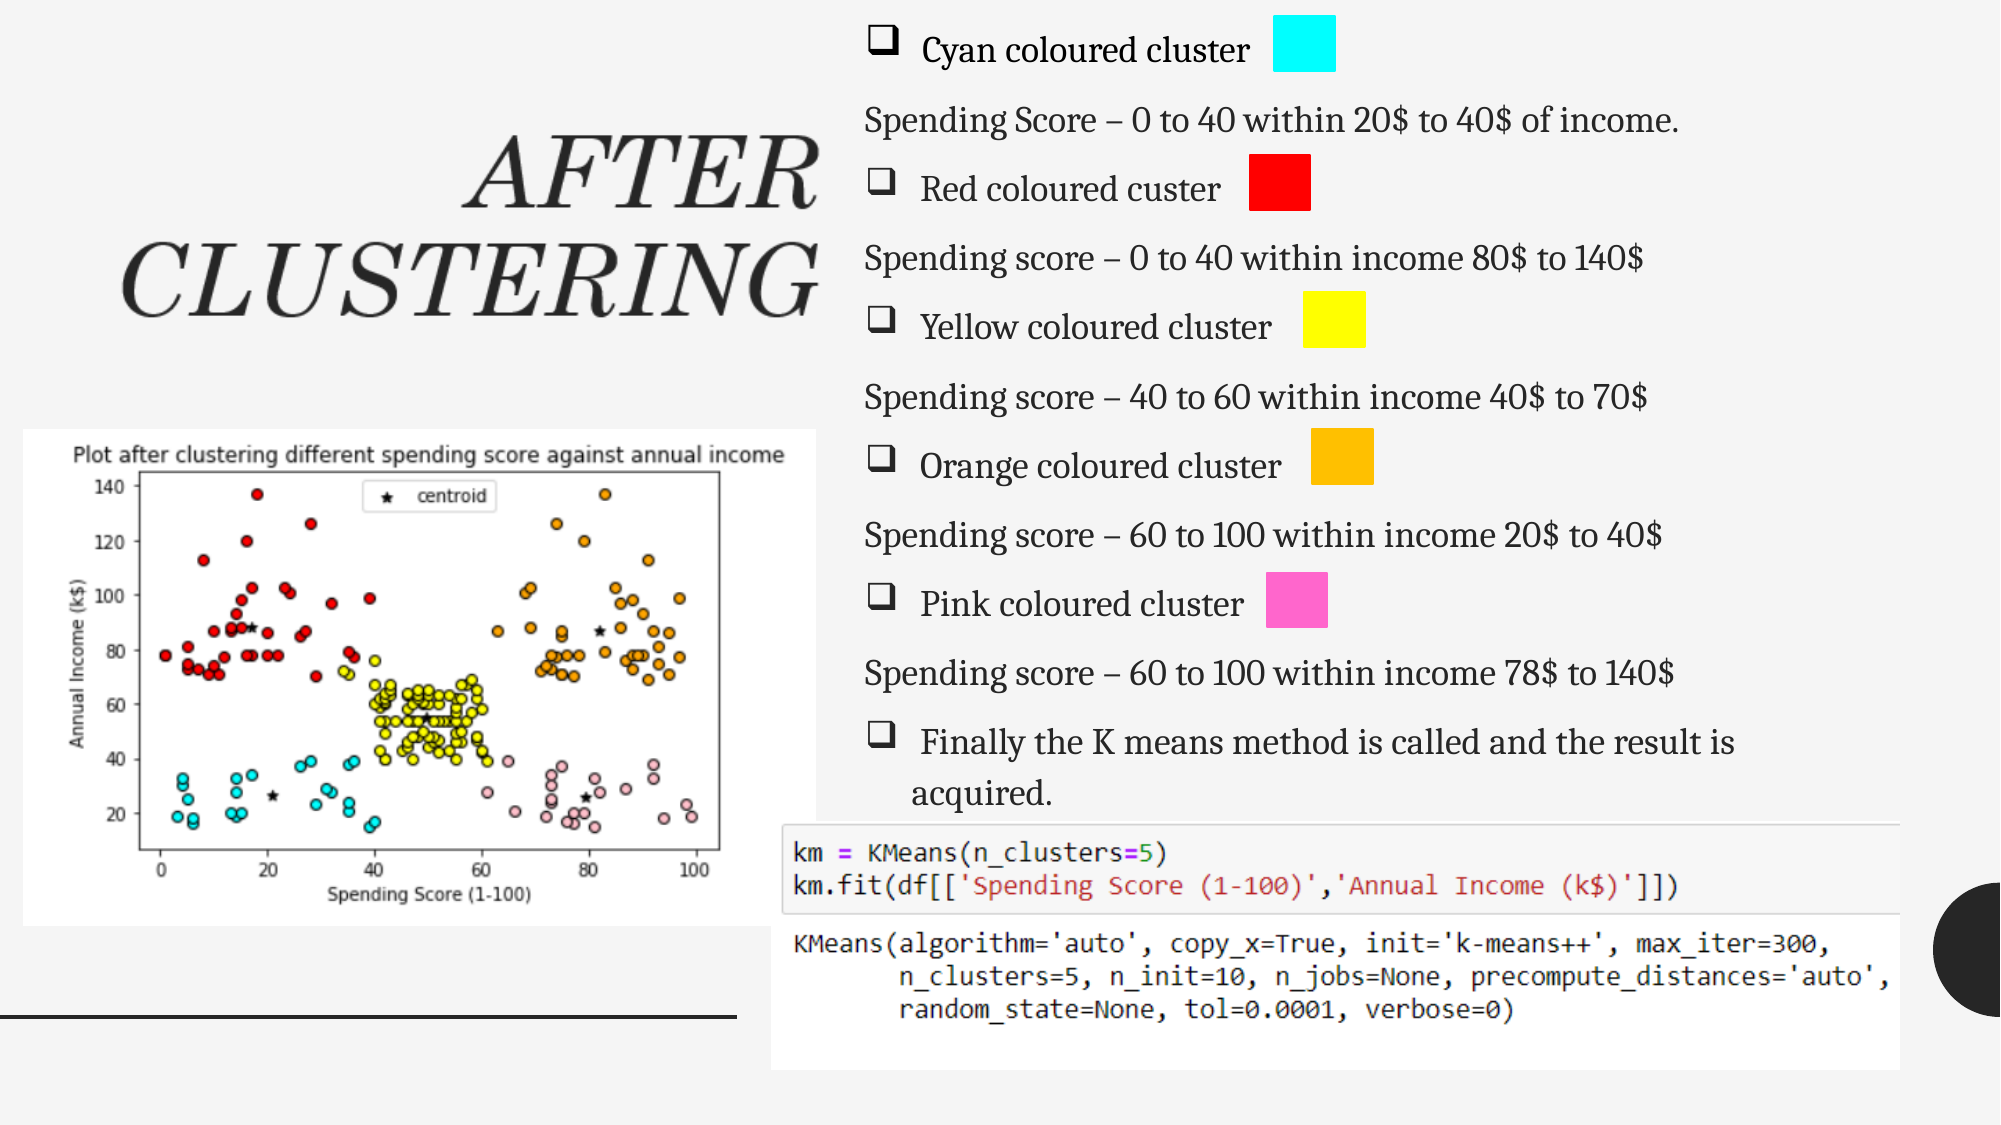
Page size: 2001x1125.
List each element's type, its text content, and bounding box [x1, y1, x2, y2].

text_box [1266, 572, 1328, 628]
text_box [1249, 154, 1311, 211]
text_box [1273, 15, 1336, 72]
text_box [1311, 428, 1374, 485]
text_box [1303, 291, 1366, 348]
list Cyan coloured cluster Spending Score – 0 to 40 within 20$ to 40$ of income. Red coloured custer Spending score – 0 to 40 within income 80$ to 140$ Yellow coloured cluster Spending score – 40 to 60 within income 40$ to 70$ Orange coloured cluster Spending score – 60 to 100 within income 20$ to 40$ Pink coloured cluster Spending score – 60 to 100 within income 78$ to 140$ Finally the K means method is called and the result is acquired. [850, 7, 1879, 821]
picture [23, 429, 1900, 1070]
picture [0, 43, 846, 374]
